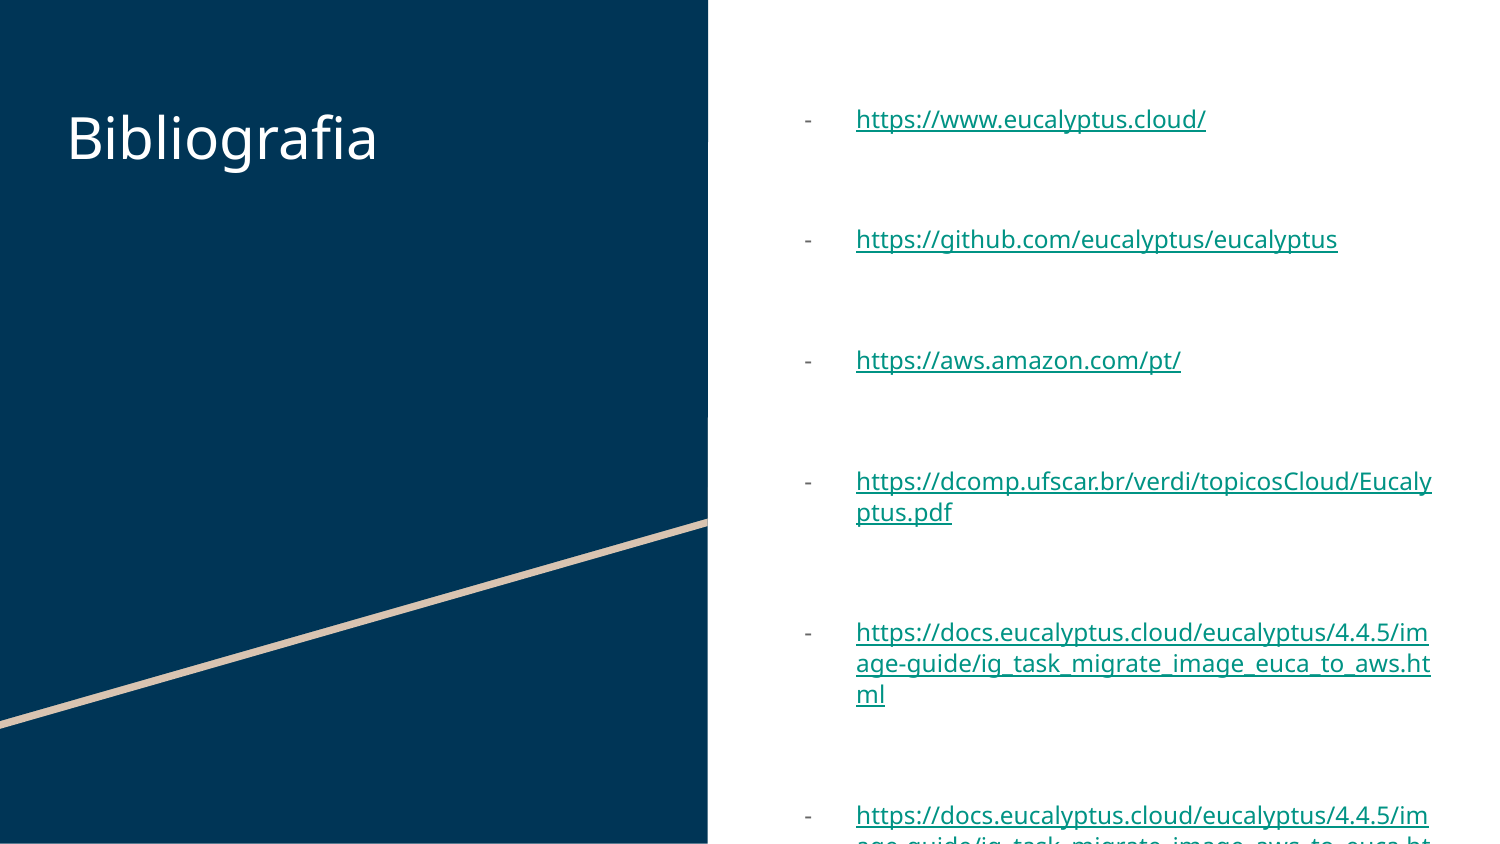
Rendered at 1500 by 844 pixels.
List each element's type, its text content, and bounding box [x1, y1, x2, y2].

title Bibliografia [51, 82, 660, 494]
list https://www.eucalyptus.cloud/ https://github.com/eucalyptus/eucalyptus https://aws.amazon.com/pt/ https://dcomp.ufscar.br/verdi/topicosCloud/Eucalyptus.pdf https://docs.eucalyptus.cloud/eucalyptus/4.4.5/image-guide/ig_task_migrate_image_euca_to_aws.html https://docs.eucalyptus.cloud/eucalyptus/4.4.5/image-guide/ig_task_migrate_image_aws_to_euca.html [761, 82, 1446, 755]
